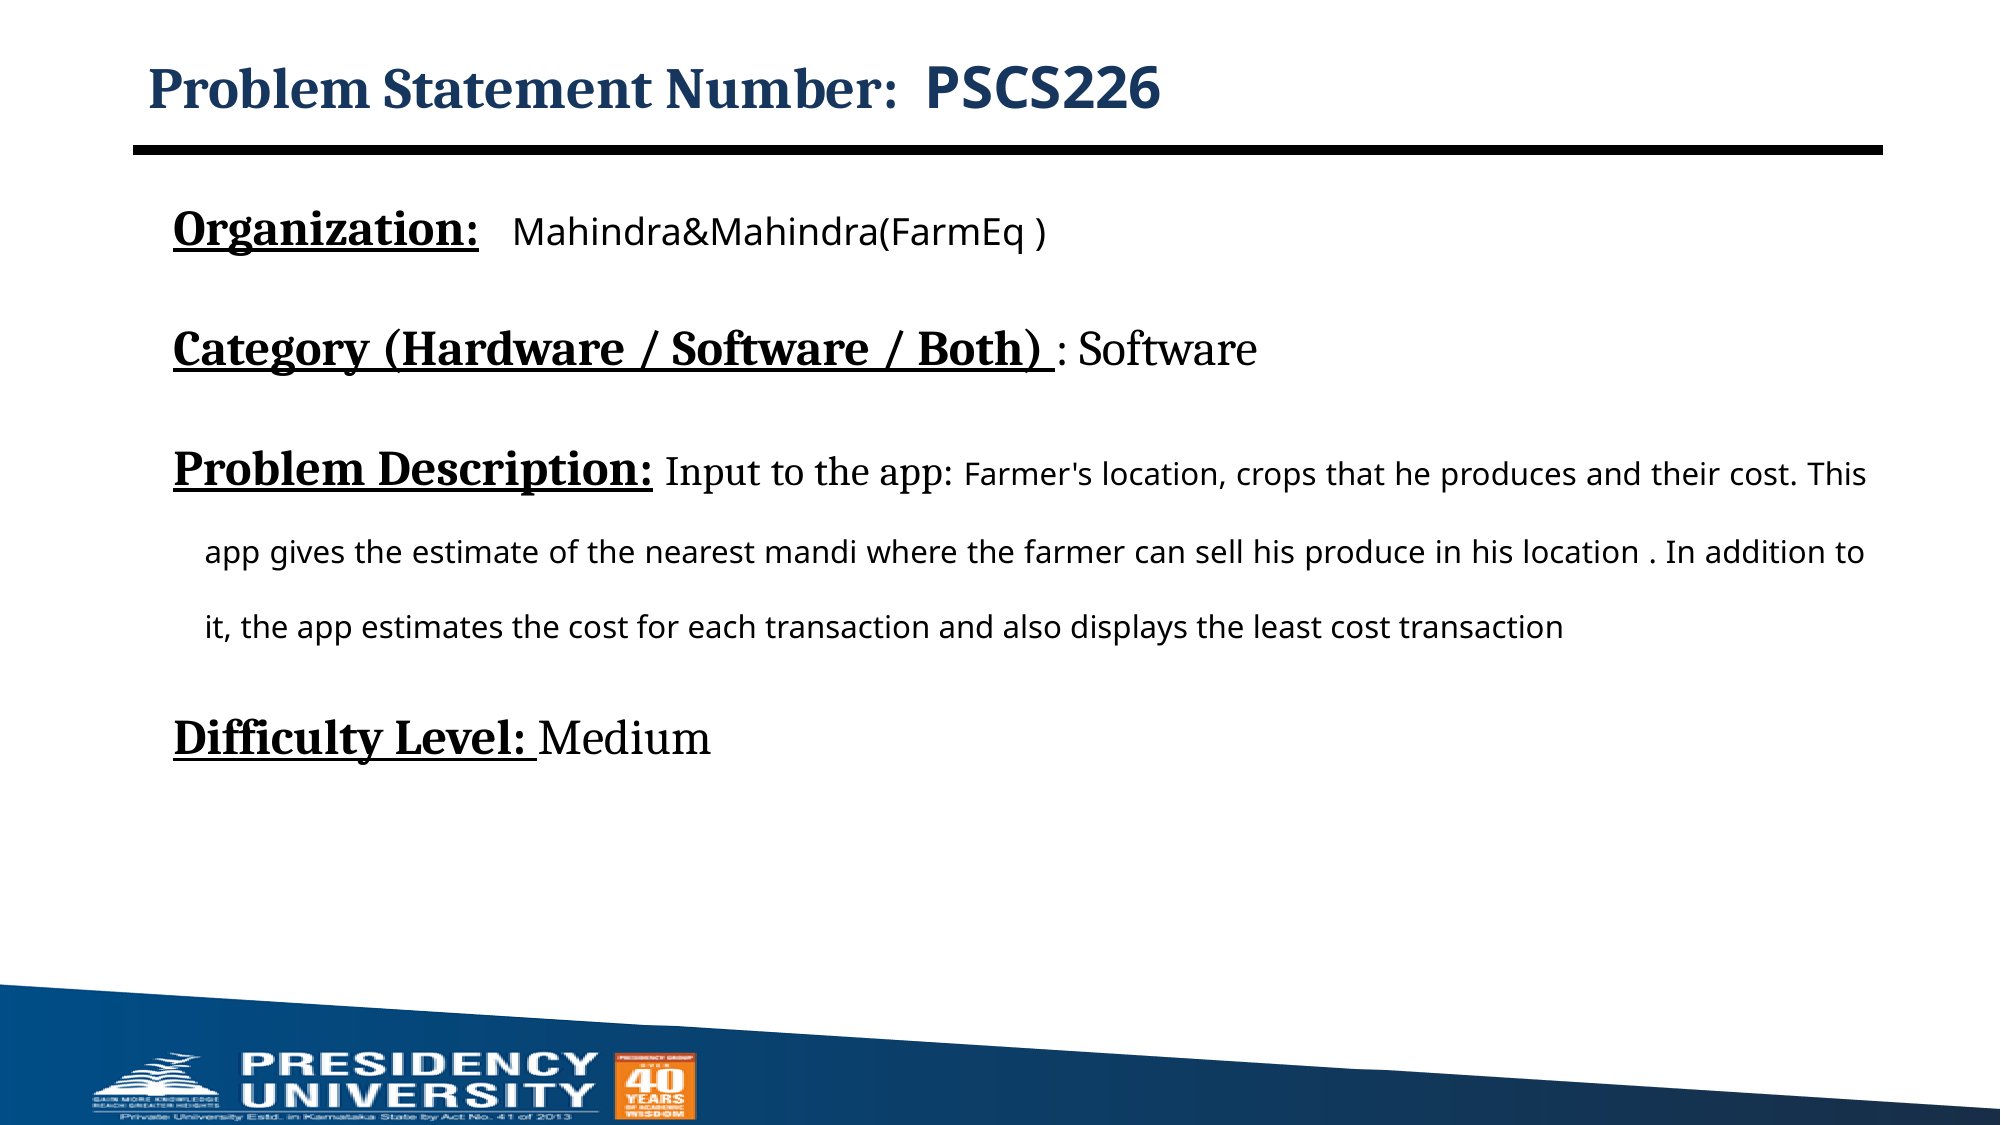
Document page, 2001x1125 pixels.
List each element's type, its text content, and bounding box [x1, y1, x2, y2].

title Problem Statement Number: PSCS226 [133, 45, 1884, 125]
list Organization: Mahindra&Mahindra(FarmEq ) Category (Hardware / Software / Both) : Software Problem Description: Input to the app: Farmer's location, crops that he produces and their cost. This app gives the estimate of the nearest mandi where the farmer can sell his produce in his location . In addition to it, the app estimates the cost for each transaction and also displays the least cost transaction Difficulty Level: Medium [133, 187, 1884, 1000]
picture [0, 982, 2000, 1125]
